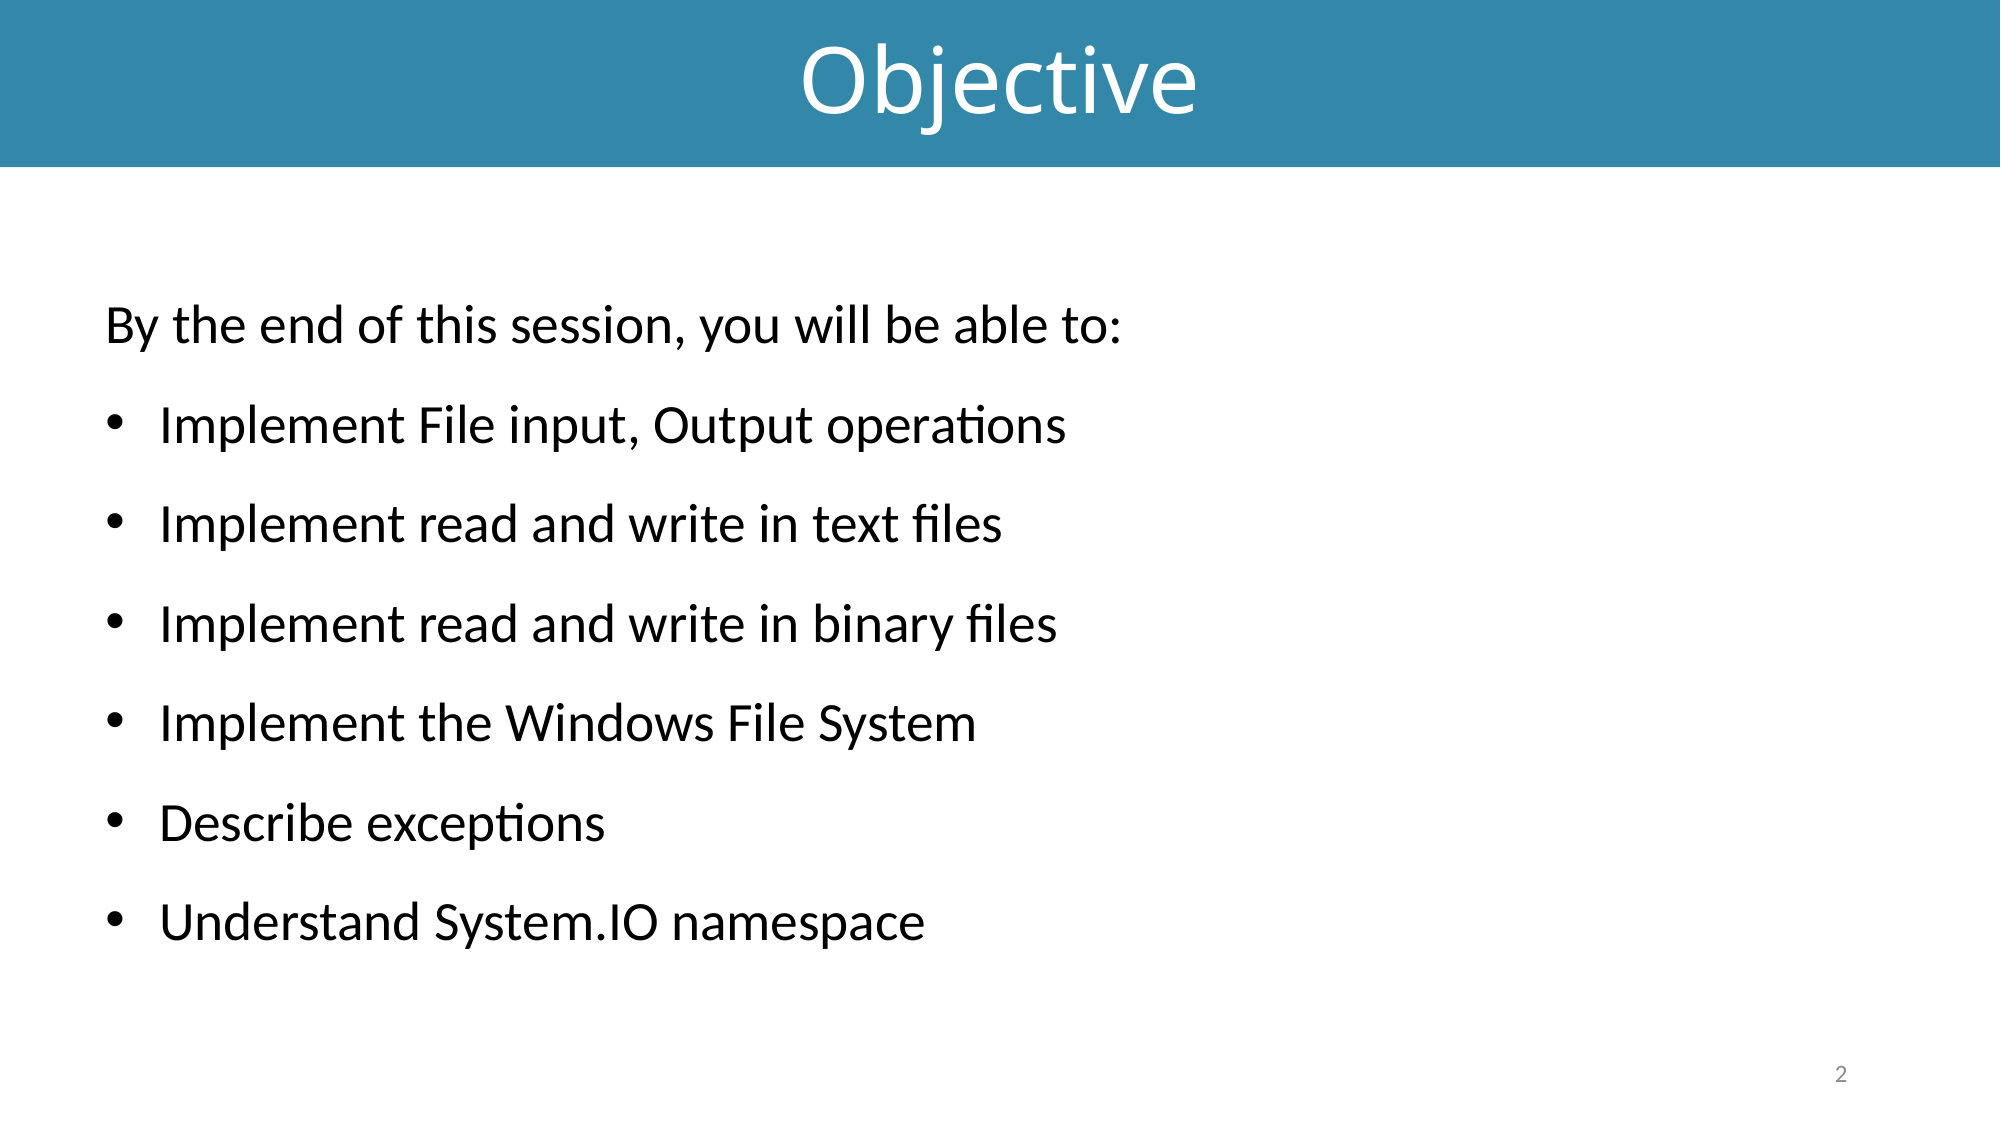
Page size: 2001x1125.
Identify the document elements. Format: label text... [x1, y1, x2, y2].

list By the end of this session, you will be able to: Implement File input, Output operations Implement read and write in text files Implement read and write in binary files Implement the Windows File System Describe exceptions Understand System.IO namespace [90, 247, 1897, 962]
title Objective [0, 0, 2000, 168]
slide_number 2 [1412, 1042, 1863, 1103]
